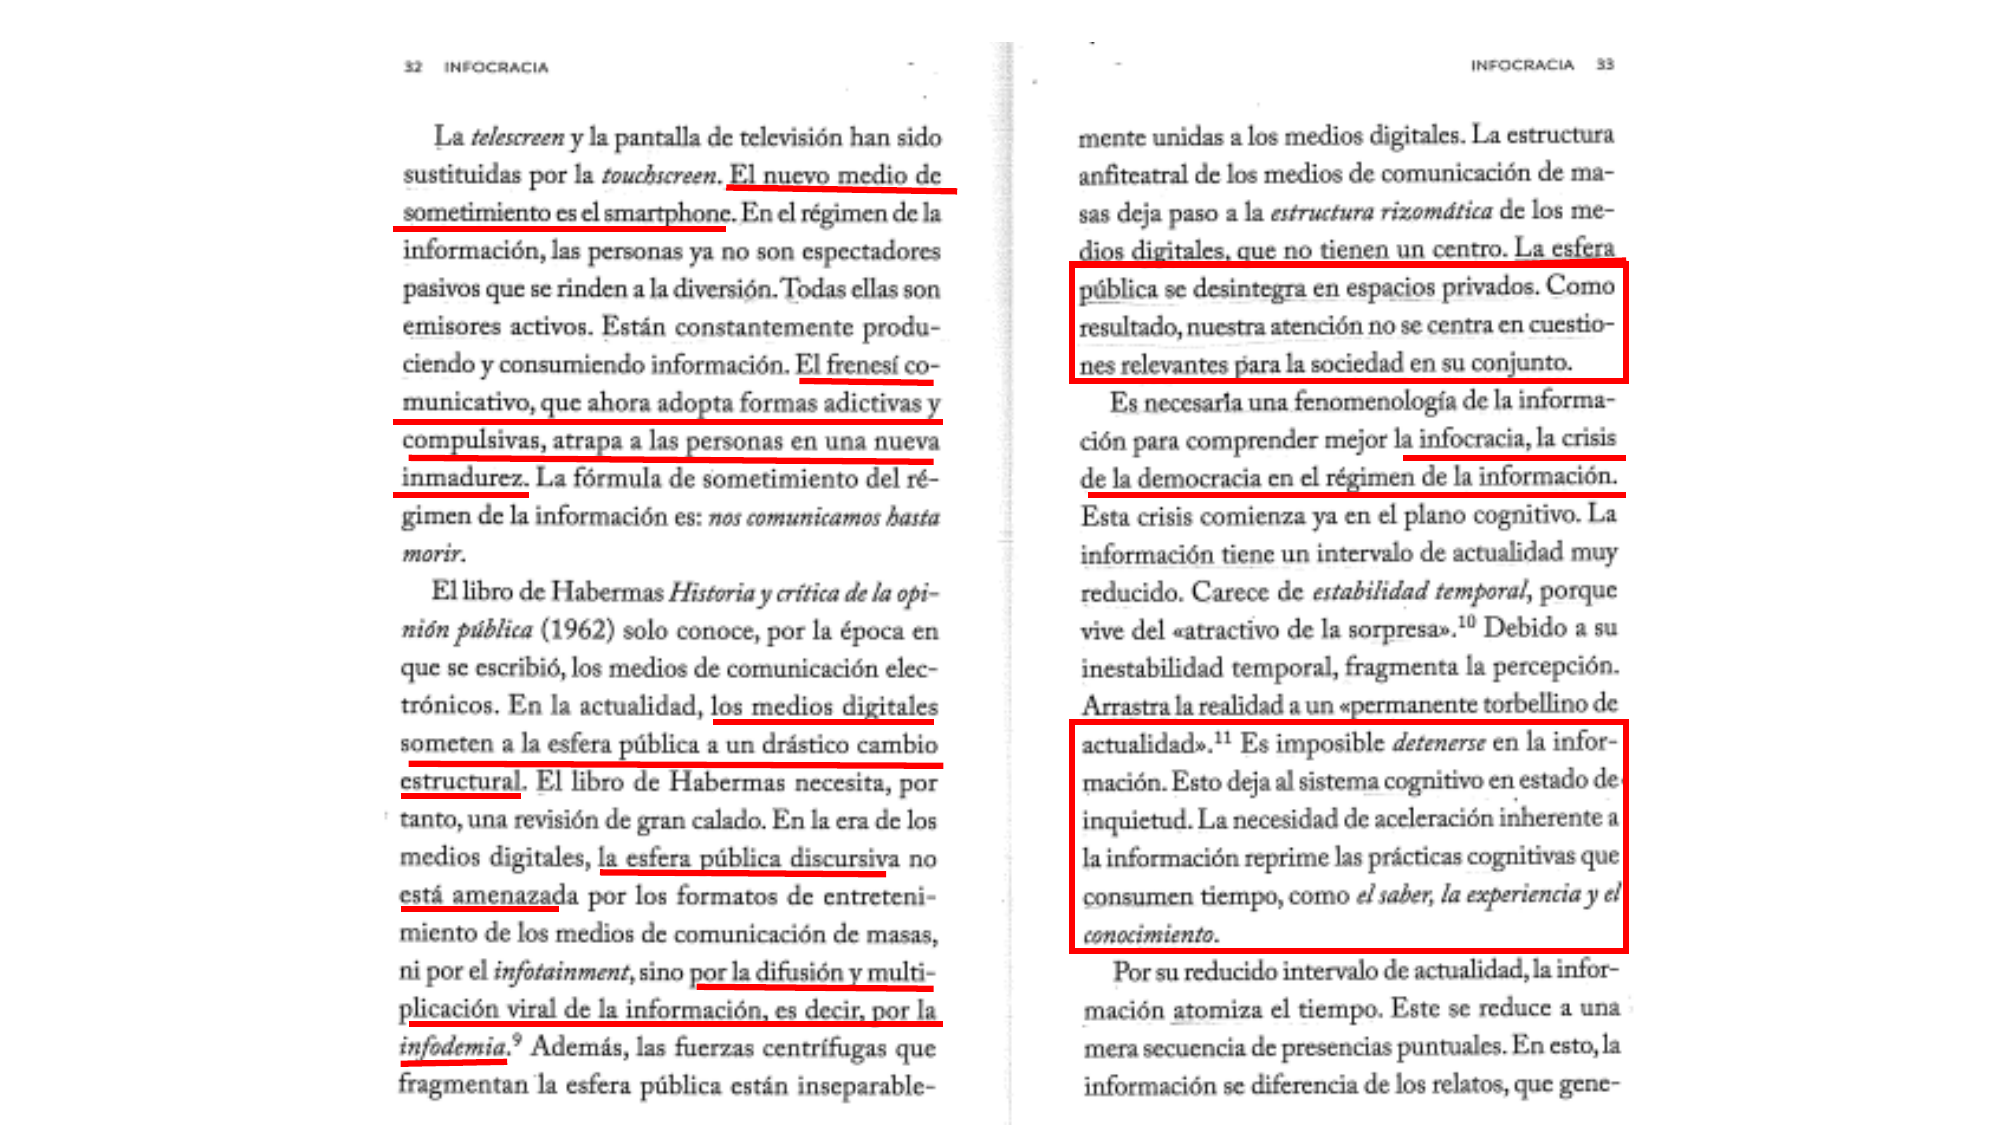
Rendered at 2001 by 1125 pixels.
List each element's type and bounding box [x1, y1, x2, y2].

text_box [408, 457, 934, 462]
text_box [726, 187, 958, 192]
picture [376, 42, 1648, 1125]
text_box [1507, 260, 1627, 265]
